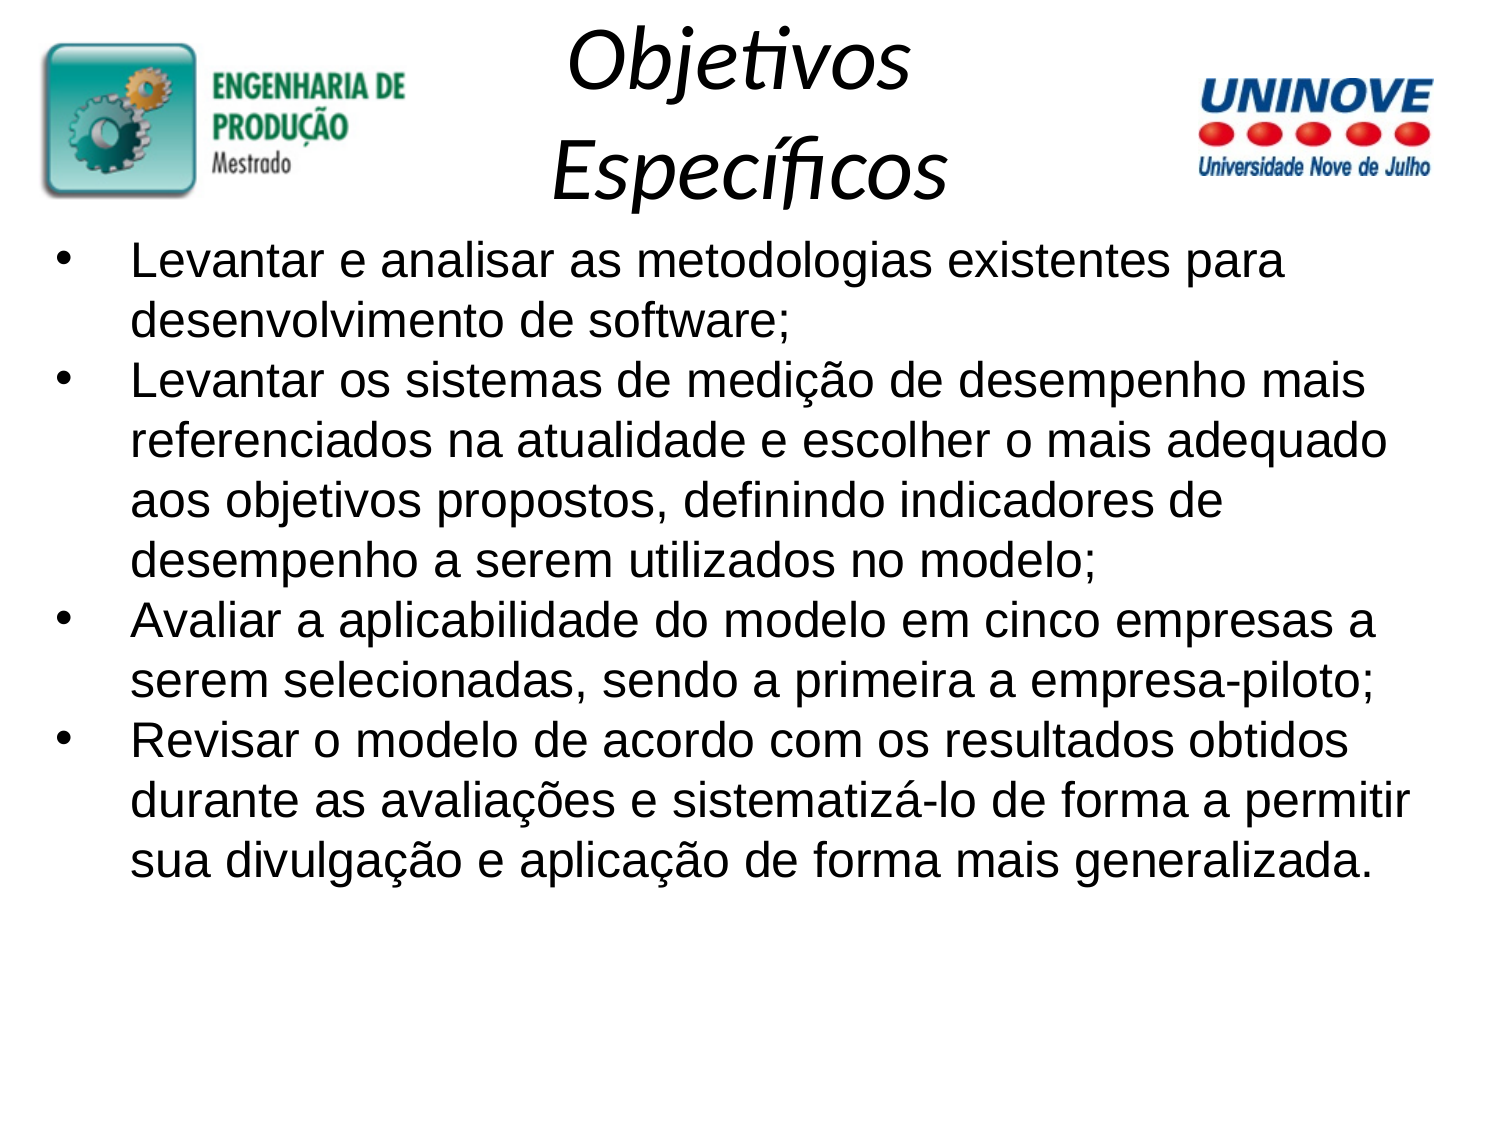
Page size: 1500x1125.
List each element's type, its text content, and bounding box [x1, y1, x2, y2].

picture [36, 39, 432, 209]
text_box Levantar e analisar as metodologias existentes para desenvolvimento de software; Levantar os sistemas de medição de desempenho mais referenciados na atualidade e escolher o mais adequado aos objetivos propostos, definindo indicadores de desempenho a serem utilizados no modelo; Avaliar a aplicabilidade do modelo em cinco empresas a serem selecionadas, sendo a primeira a empresa-piloto; Revisar o modelo de acordo com os resultados obtidos durante as avaliações e sistematizá-lo de forma a permitir sua divulgação e aplicação de forma mais generalizada. [41, 220, 1447, 1083]
picture [1198, 77, 1434, 176]
title Objetivos Específicos [0, 0, 1500, 221]
